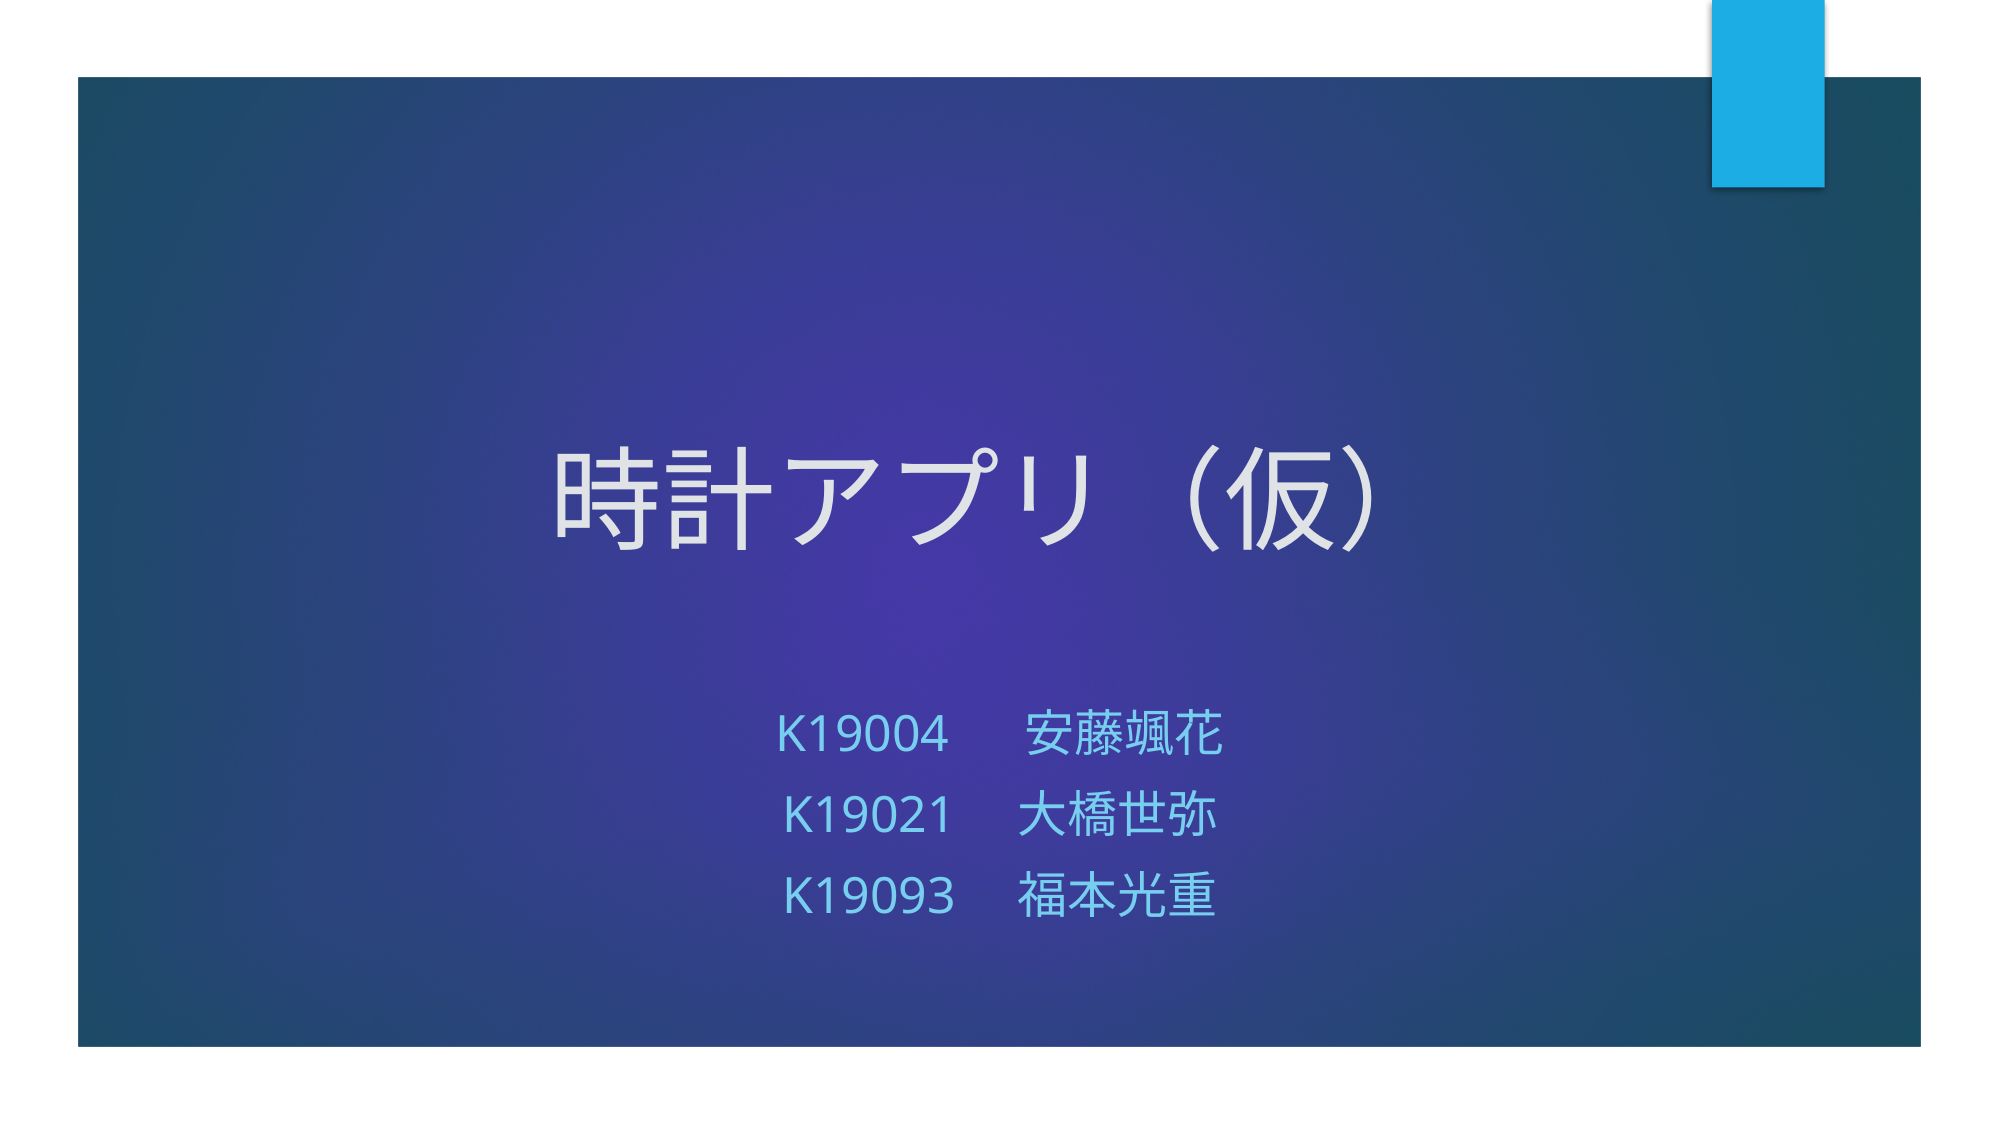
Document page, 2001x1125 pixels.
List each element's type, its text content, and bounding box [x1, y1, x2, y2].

title 時計アプリ（仮） [276, 131, 1724, 572]
subtitle K19004 安藤颯花 K19021 大橋世弥 K19093 福本光重 [276, 694, 1724, 933]
